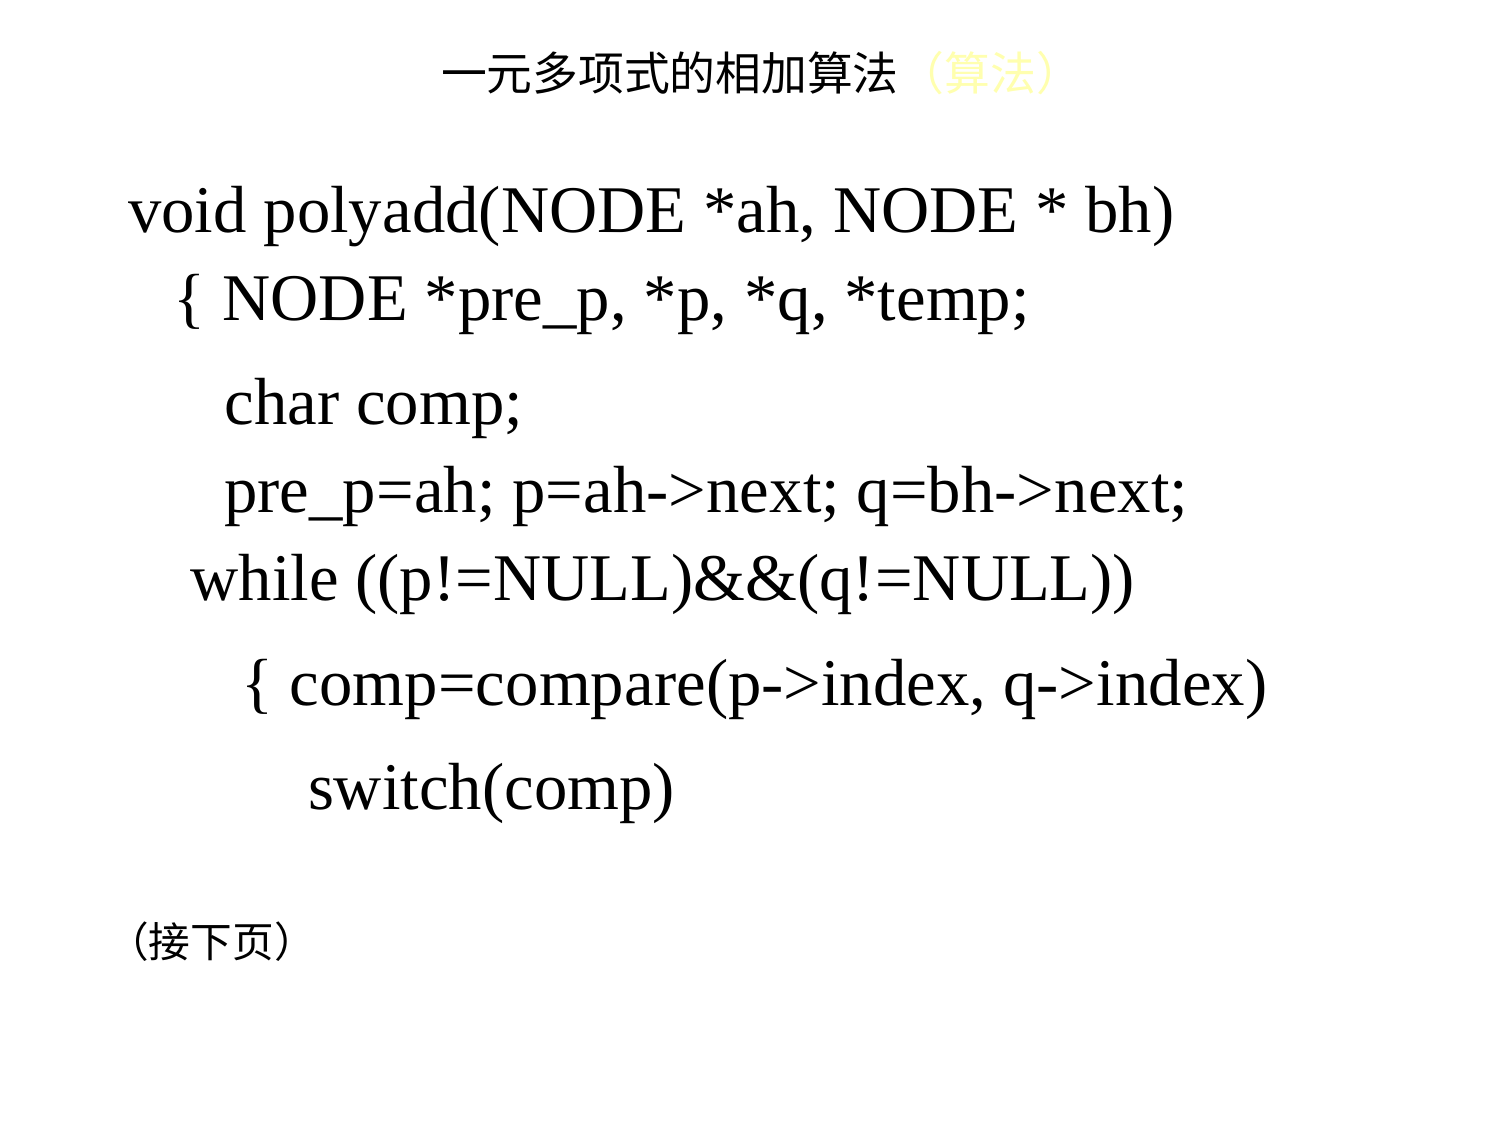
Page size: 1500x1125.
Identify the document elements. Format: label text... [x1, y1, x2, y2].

title 一元多项式的相加算法（算法） [265, 37, 1258, 113]
text_box void polyadd(NODE *ah, NODE * bh) { NODE *pre_p, *p, *q, *temp; char comp; pre_p=ah; p=ah->next; q=bh->next; while ((p!=NULL)&&(q!=NULL)) { comp=compare(p->index, q->index) switch(comp) （接下页） [92, 149, 1420, 1044]
